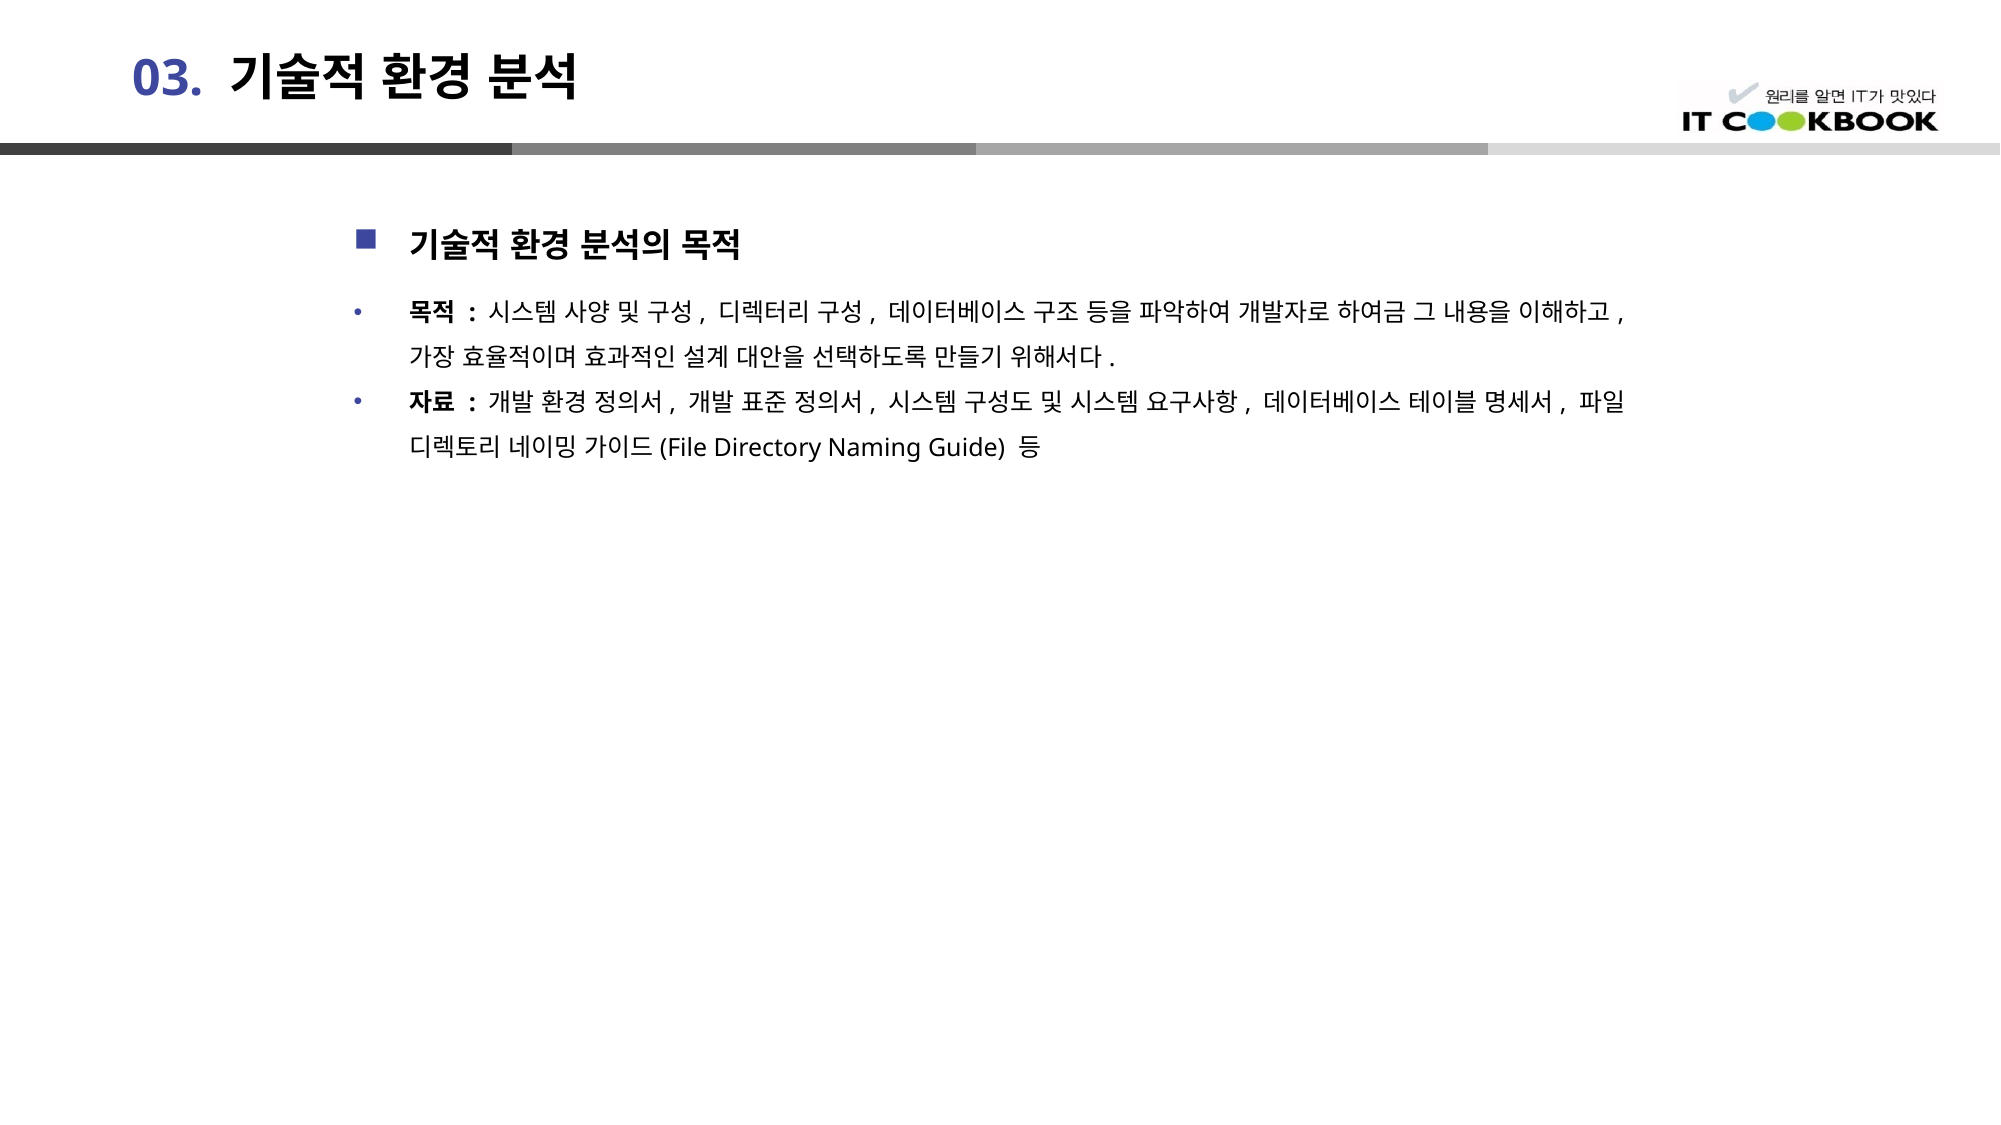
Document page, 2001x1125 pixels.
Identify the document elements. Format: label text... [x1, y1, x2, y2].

text_box 목적 : 시스템 사양 및 구성, 디렉터리 구성, 데이터베이스 구조 등을 파악하여 개발자로 하여금 그 내용을 이해하고, 가장 효율적이며 효과적인 설계 대안을 선택하도록 만들기 위해서다. 자료 : 개발 환경 정의서, 개발 표준 정의서, 시스템 구성도 및 시스템 요구사항, 데이터베이스 테이블 명세서, 파일 디렉토리 네이밍 가이드(File Directory Naming Guide) 등 [338, 274, 1686, 463]
title 03. 기술적 환경 분석 [117, 30, 1615, 121]
list 기술적 환경 분석의 목적 [338, 196, 1686, 274]
picture [1677, 79, 1944, 133]
